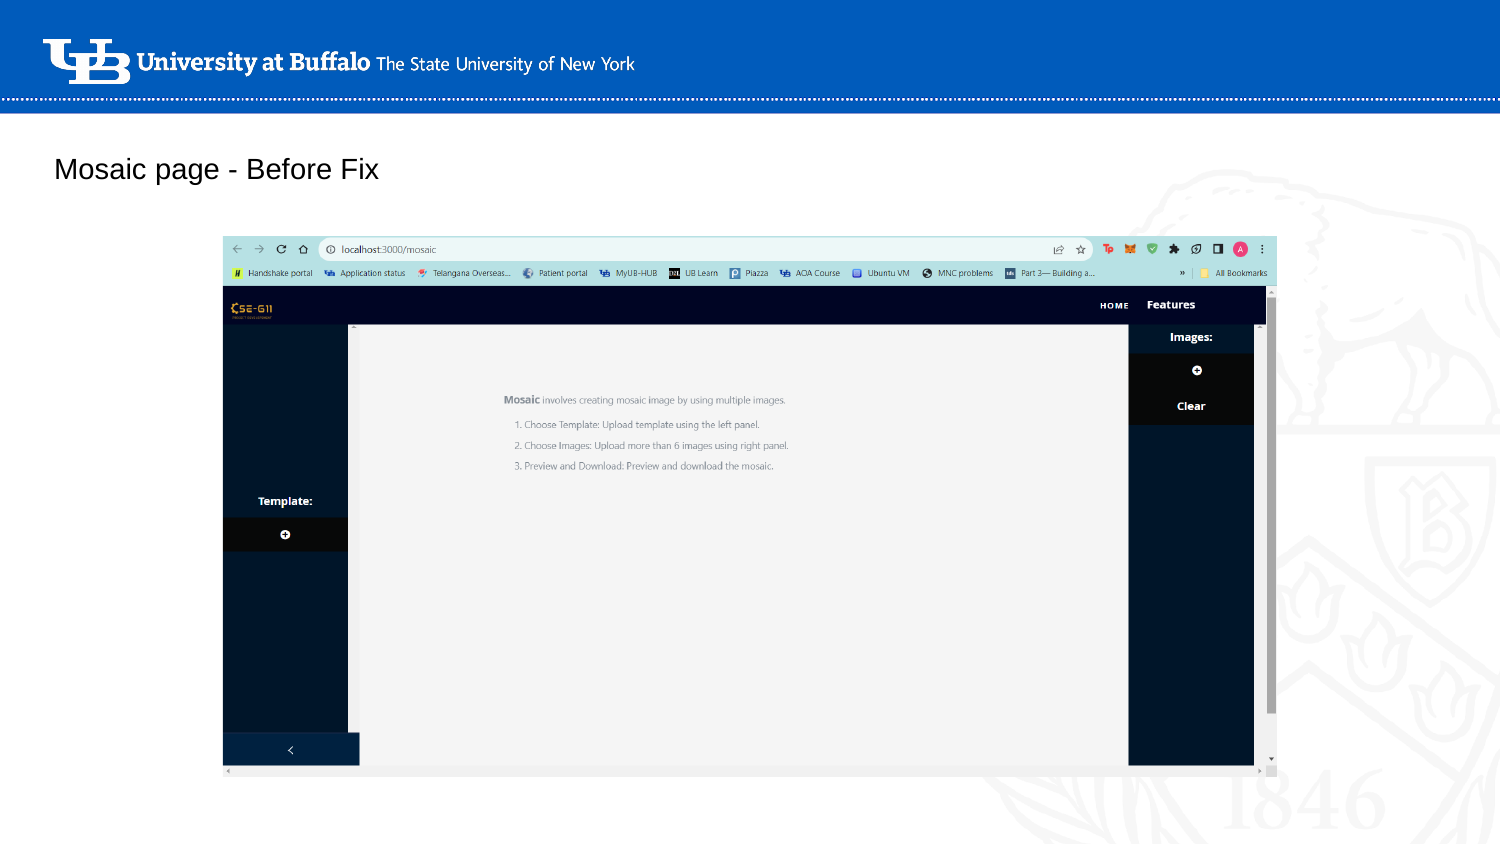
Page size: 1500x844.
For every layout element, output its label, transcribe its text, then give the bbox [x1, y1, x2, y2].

picture [0, 0, 1500, 844]
text_box Mosaic page - Before Fix [39, 135, 1403, 201]
